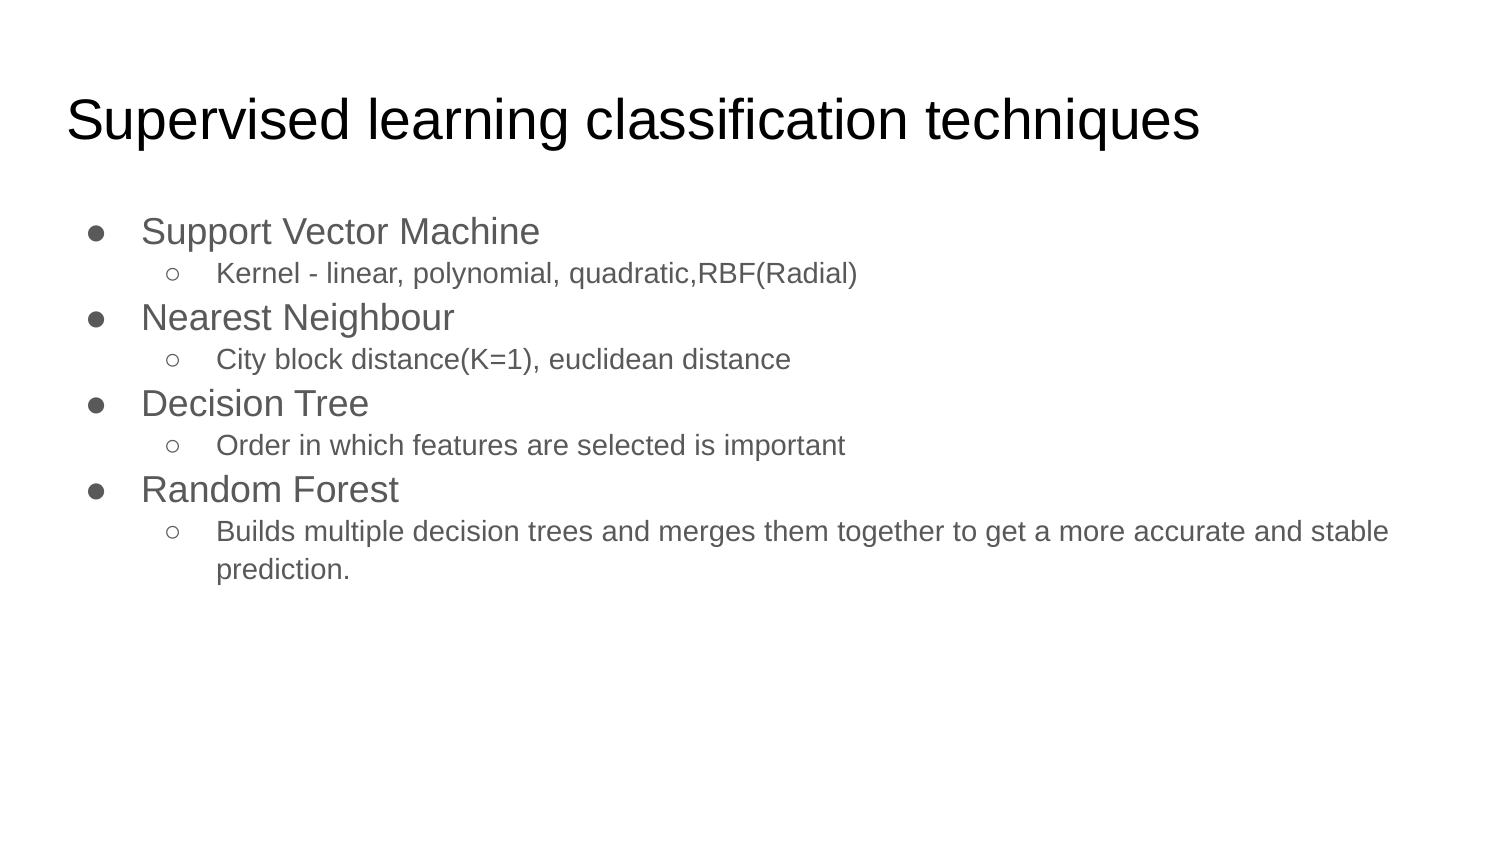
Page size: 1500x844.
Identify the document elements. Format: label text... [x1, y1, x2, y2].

title Supervised learning classification techniques [51, 72, 1449, 167]
list Support Vector Machine Kernel - linear, polynomial, quadratic,RBF(Radial) Nearest Neighbour City block distance(K=1), euclidean distance Decision Tree Order in which features are selected is important Random Forest Builds multiple decision trees and merges them together to get a more accurate and stable prediction. [51, 189, 1449, 750]
